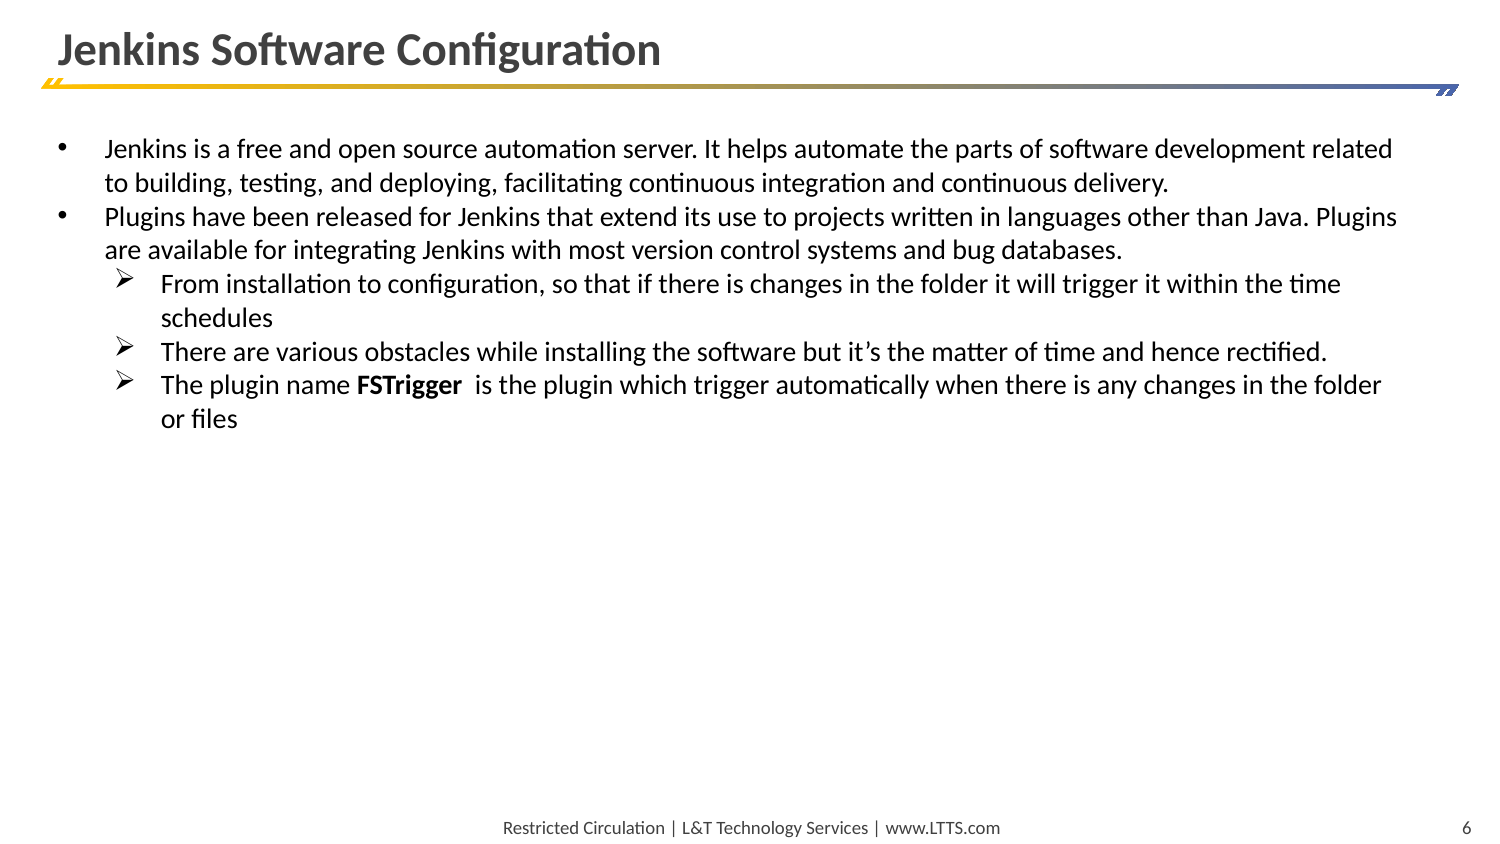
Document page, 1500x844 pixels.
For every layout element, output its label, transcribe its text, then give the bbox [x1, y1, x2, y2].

text_box Jenkins is a free and open source automation server. It helps automate the parts of software development related to building, testing, and deploying, facilitating continuous integration and continuous delivery. Plugins have been released for Jenkins that extend its use to projects written in languages other than Java. Plugins are available for integrating Jenkins with most version control systems and bug databases. From installation to configuration, so that if there is changes in the folder it will trigger it within the time schedules There are various obstacles while installing the software but it’s the matter of time and hence rectified. The plugin name FSTrigger is the plugin which trigger automatically when there is any changes in the folder or files [42, 123, 1419, 442]
title Jenkins Software Configuration [42, 17, 1434, 83]
